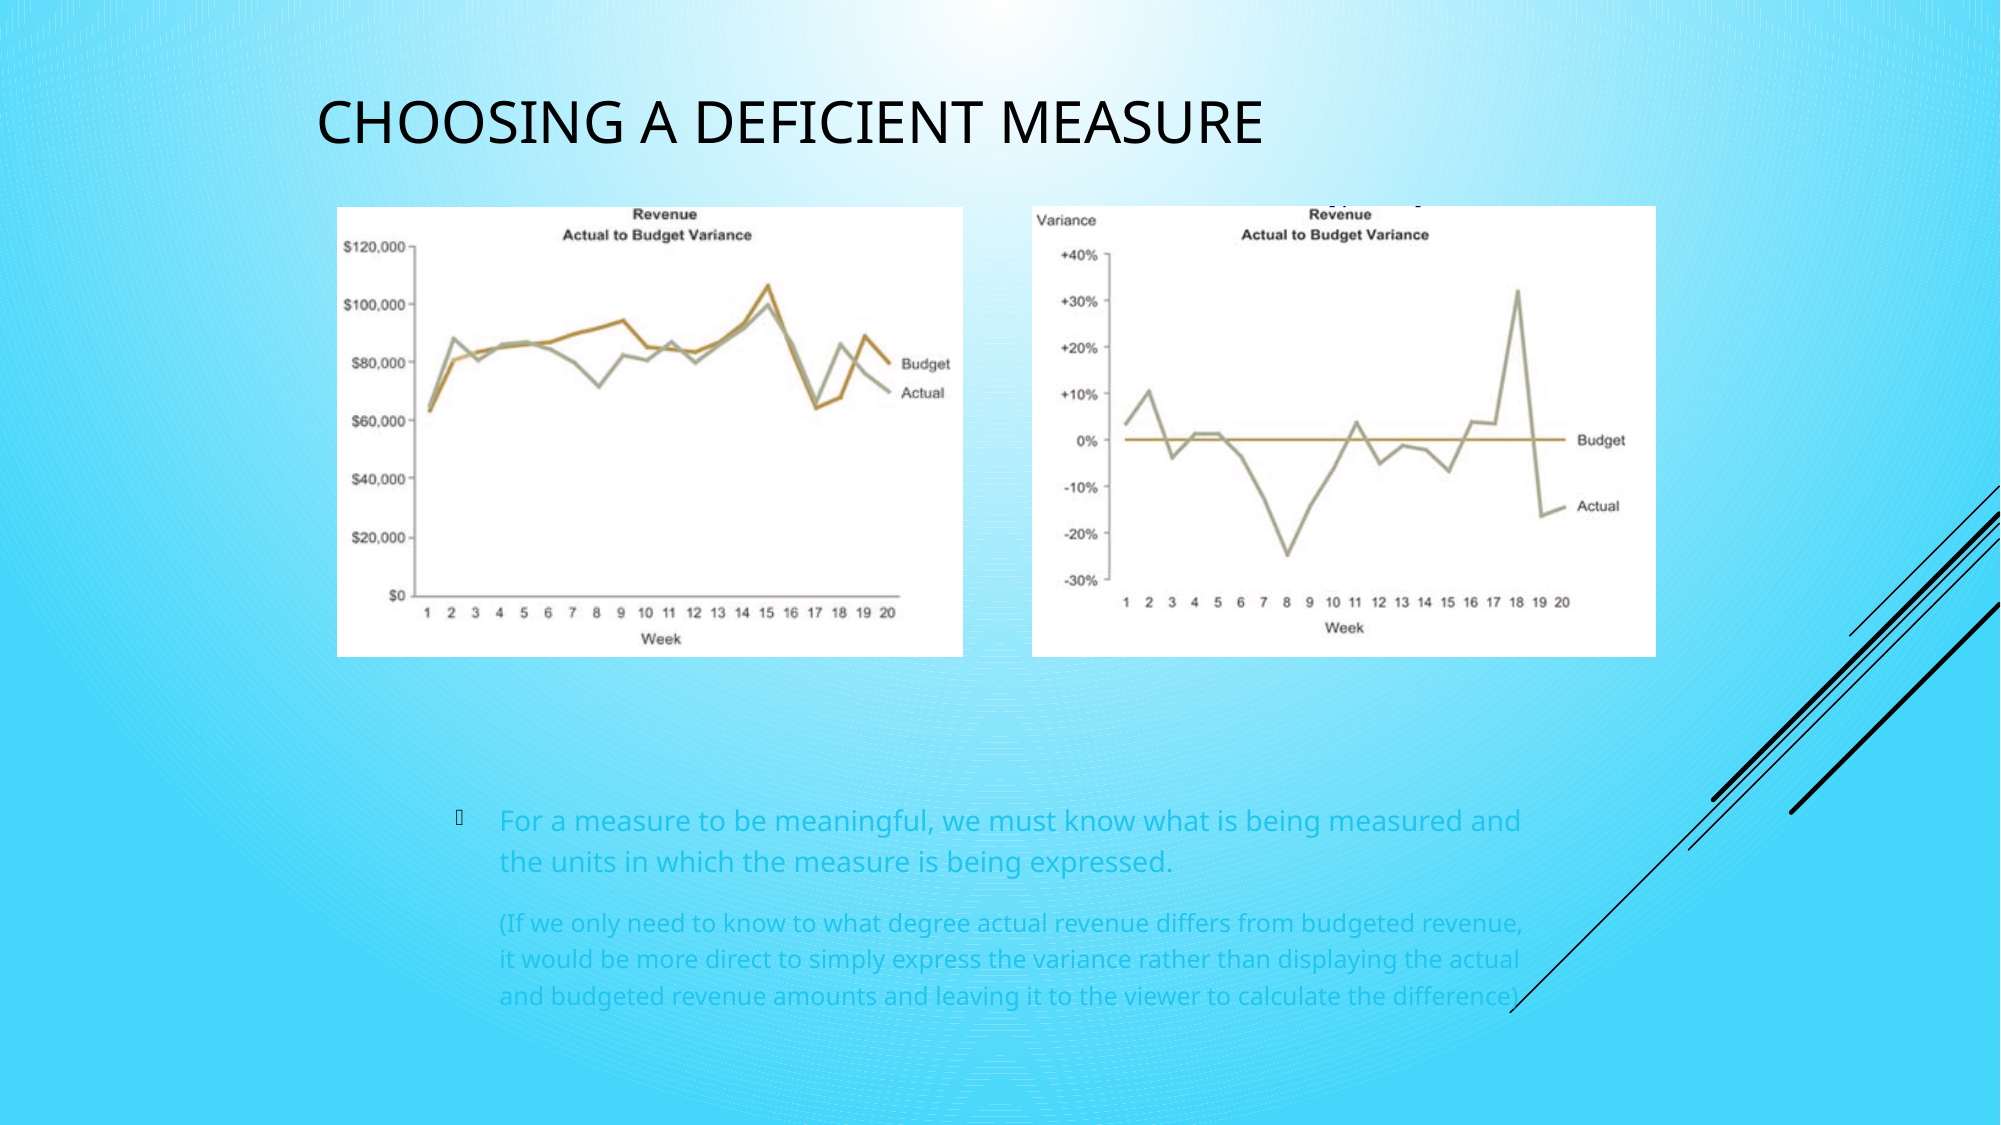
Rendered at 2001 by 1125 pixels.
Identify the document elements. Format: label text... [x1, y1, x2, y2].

text_box [963, 450, 1032, 638]
picture [1032, 206, 1656, 657]
picture [337, 207, 963, 657]
list For a measure to be meaningful, we must know what is being measured and the units in which the measure is being expressed. (If we only need to know to what degree actual revenue differs from budgeted revenue, it would be more direct to simply express the variance rather than displaying the actual and budgeted revenue amounts and leaving it to the viewer to calculate the difference) [301, 285, 1553, 1028]
title Choosing a Deficient Measure [301, 19, 1725, 208]
